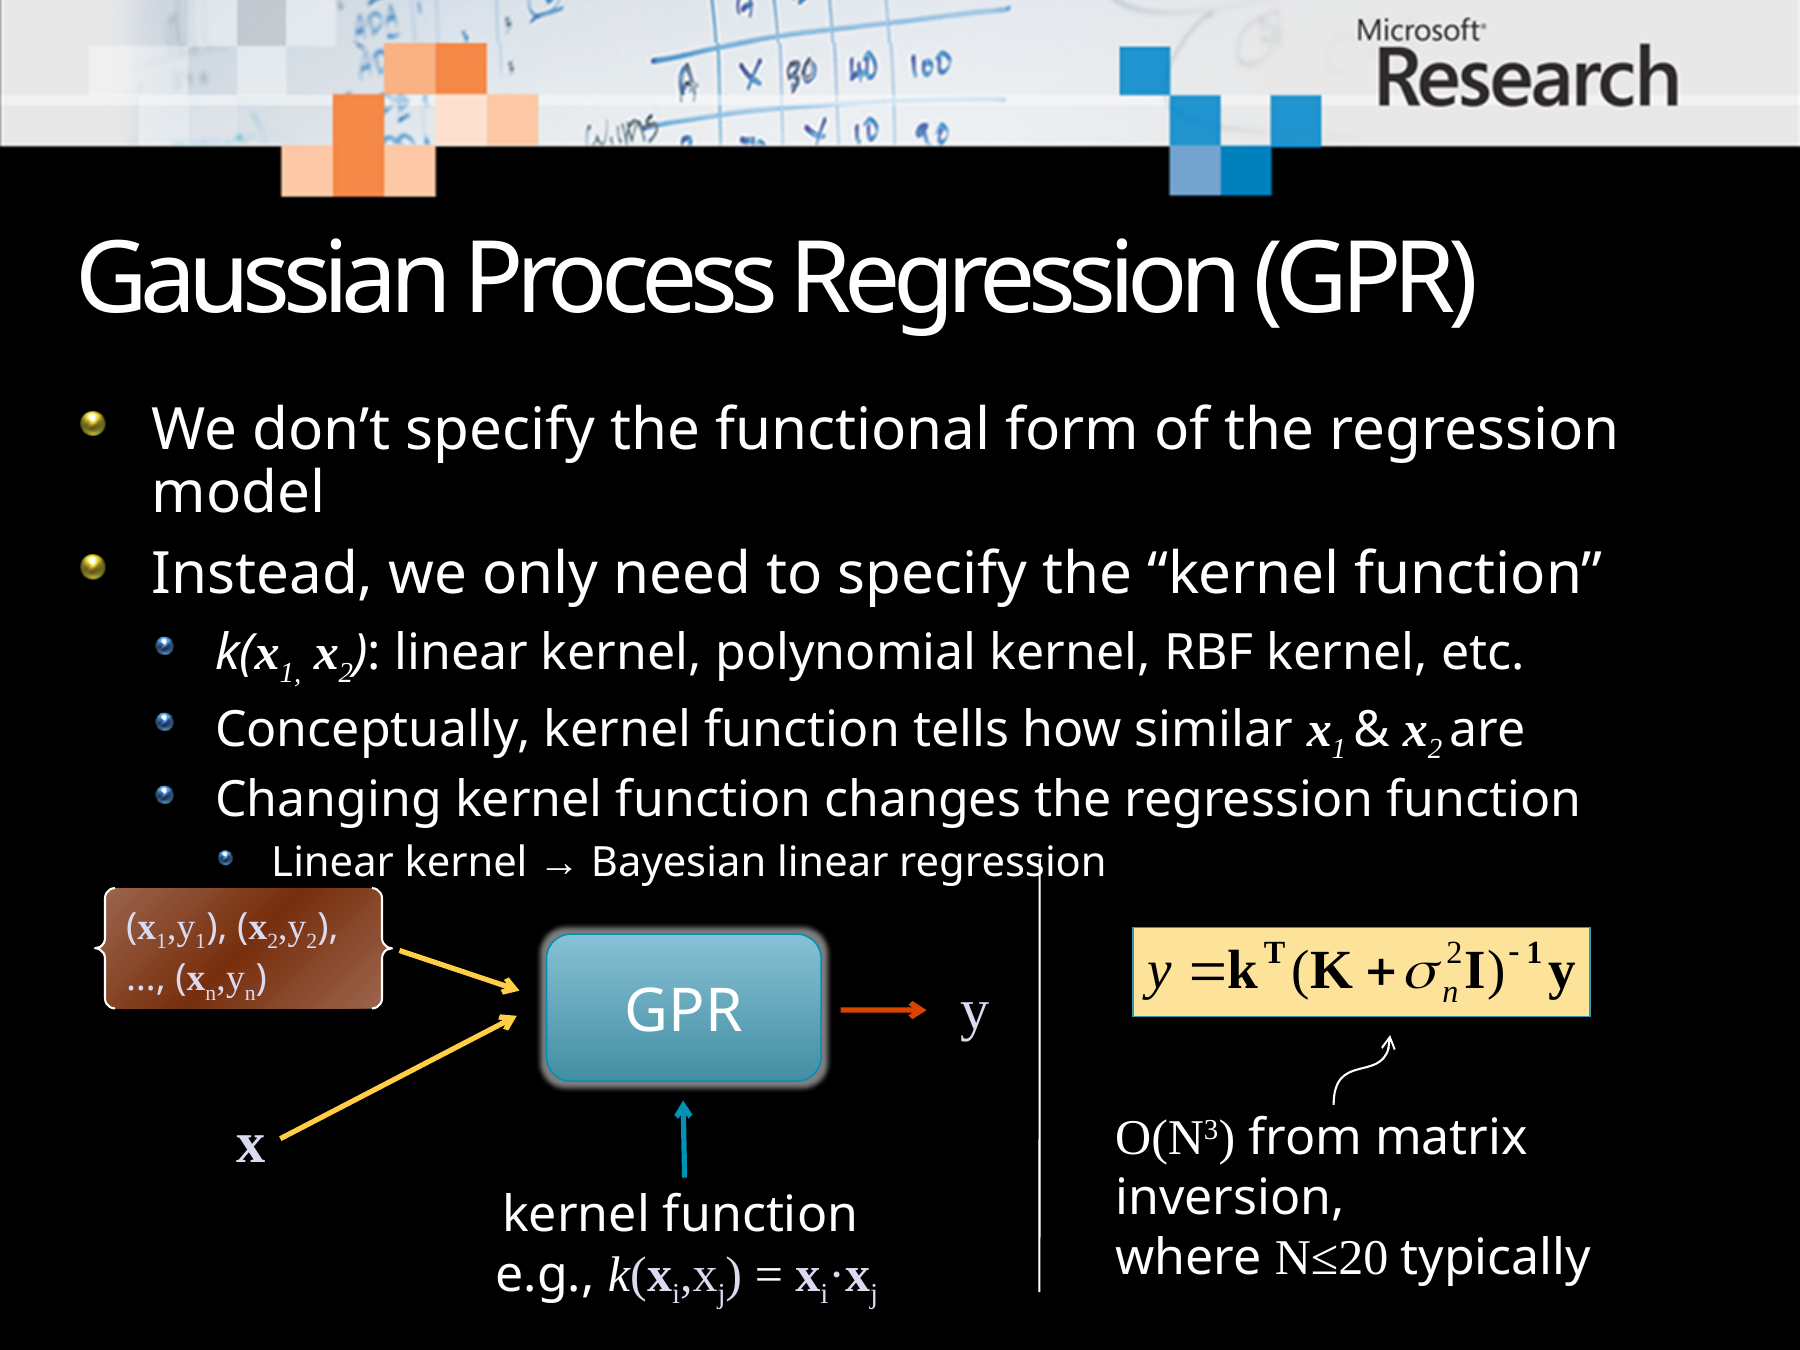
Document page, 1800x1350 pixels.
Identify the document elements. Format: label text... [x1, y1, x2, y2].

text_box O(N3) from matrix inversion, where N≤20 typically [1100, 1097, 1745, 1293]
text_box y [945, 963, 1005, 1049]
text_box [1326, 1041, 1397, 1099]
text_box x [221, 1096, 281, 1182]
text_box kernel function e.g., k(xi,xj) = xi·xj [439, 1174, 935, 1318]
text_box (x1,y1), (x2,y2), …, (xn,yn) [94, 888, 390, 1009]
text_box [1133, 928, 1590, 1017]
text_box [399, 950, 520, 991]
title Gaussian Process Regression (GPR) [74, 226, 1725, 336]
text_box GPR [545, 933, 822, 1082]
picture [0, 0, 1800, 1350]
list We don’t specify the functional form of the regression model Instead, we only need to specify the “kernel function” k(x1, x2): linear kernel, polynomial kernel, RBF kernel, etc. Conceptually, kernel function tells how similar x1 & x2 are Changing kernel function changes the regression function Linear kernel → Bayesian linear regression [76, 399, 1729, 827]
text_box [280, 1015, 517, 1140]
